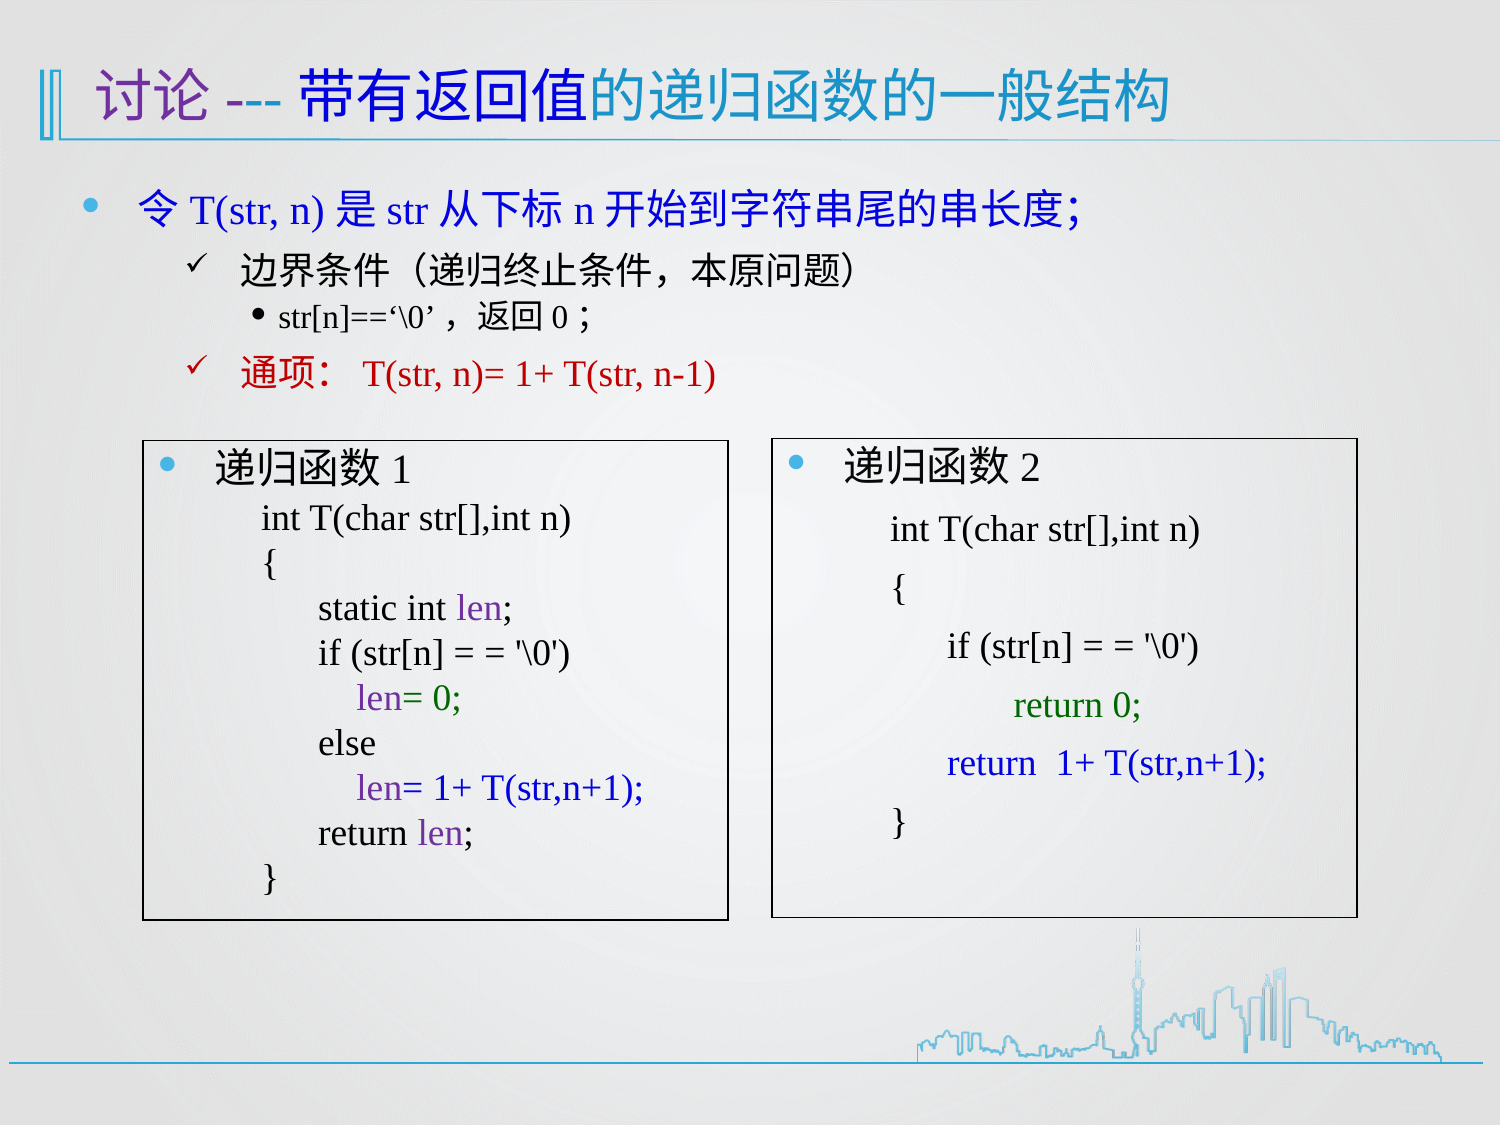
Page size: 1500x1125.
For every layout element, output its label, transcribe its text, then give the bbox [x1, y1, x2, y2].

title 讨论---带有返回值的递归函数的一般结构 [79, 41, 1407, 138]
picture [0, 0, 1500, 1125]
text_box 递归函数1 int T(char str[],int n) { static int len; if (str[n] = = '\0') len= 0; else len= 1+ T(str,n+1); return len; } [143, 440, 728, 920]
list 令T(str, n)是str从下标n开始到字符串尾的串长度； 边界条件（递归终止条件，本原问题） str[n]==‘\0’，返回0； 通项：T(str, n)= 1+ T(str, n-1) [66, 181, 1424, 444]
text_box 递归函数2 int T(char str[],int n) { if (str[n] = = '\0') return 0; return 1+ T(str,n+1); } [771, 438, 1357, 918]
